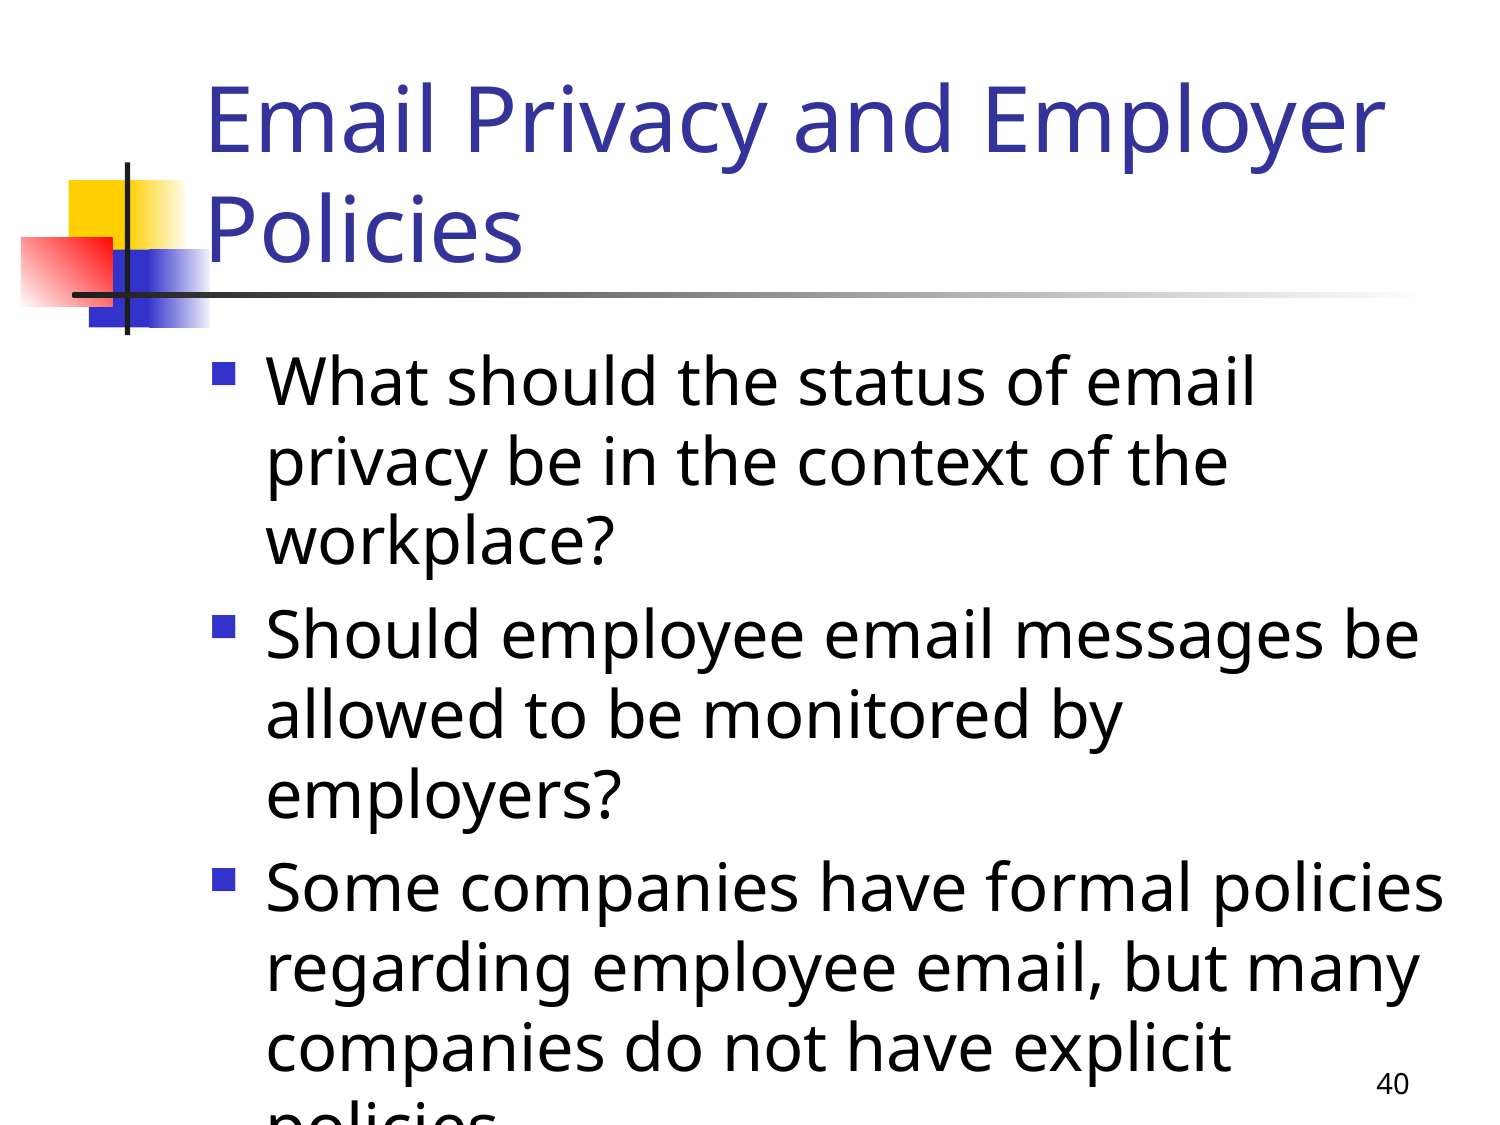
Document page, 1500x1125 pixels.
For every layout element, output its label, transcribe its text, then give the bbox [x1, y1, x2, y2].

slide_number 40 [1112, 1037, 1425, 1113]
title Email Privacy and Employer Policies [188, 101, 1468, 289]
list What should the status of email privacy be in the context of the workplace? Should employee email messages be allowed to be monitored by employers? Some companies have formal policies regarding employee email, but many companies do not have explicit policies. [193, 331, 1469, 1006]
